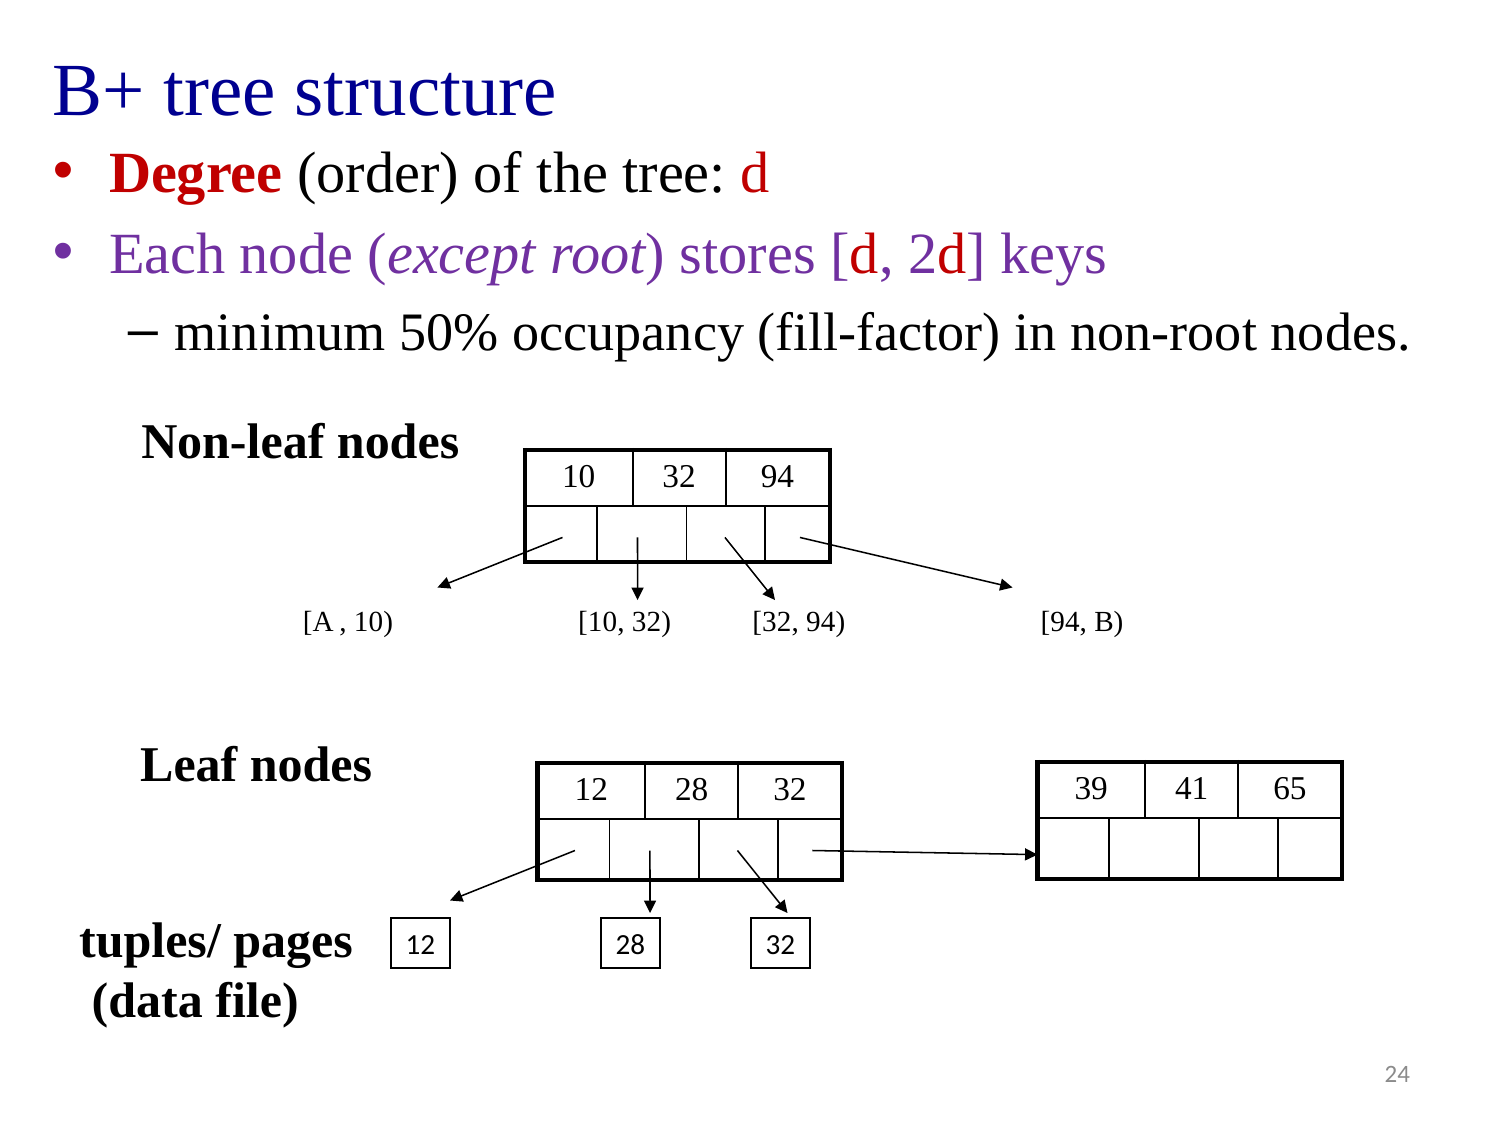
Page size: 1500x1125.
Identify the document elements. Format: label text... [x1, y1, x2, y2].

table_cell [1200, 819, 1277, 877]
table_cell [1110, 819, 1198, 877]
table_cell [1279, 819, 1340, 877]
text_box Leaf nodes [125, 724, 525, 799]
table_header 10 [527, 452, 632, 505]
table_cell [540, 820, 609, 878]
table_cell [687, 507, 764, 560]
text_box [799, 537, 1013, 591]
table_header 32 [739, 765, 840, 818]
table_header 12 [540, 765, 644, 818]
table_header 65 [1239, 764, 1340, 817]
text_box [631, 537, 644, 601]
table_header 32 [634, 452, 725, 505]
table_cell [610, 820, 698, 878]
text_box [94, B) [1025, 594, 1139, 645]
text_box 32 [750, 918, 811, 968]
table_cell [598, 507, 686, 560]
table_cell [700, 820, 777, 878]
text_box [724, 537, 775, 601]
text_box [A , 10) [288, 594, 409, 645]
table_cell [527, 507, 596, 560]
text_box [643, 850, 657, 913]
text_box [10, 32) [563, 594, 687, 645]
table_header 41 [1146, 764, 1237, 817]
table_header 94 [727, 452, 828, 505]
slide_number 24 [1074, 1042, 1425, 1103]
text_box [32, 94) [737, 594, 861, 645]
text_box [450, 850, 575, 900]
text_box [437, 537, 563, 589]
text_box tuples/ pages (data file) [64, 900, 477, 1036]
table_cell [1040, 819, 1108, 877]
table_header 39 [1040, 764, 1144, 817]
table_cell [766, 507, 828, 560]
text_box Non-leaf nodes [126, 401, 527, 477]
text_box [737, 850, 788, 913]
text_box 28 [600, 918, 661, 968]
text_box [812, 848, 1035, 861]
list Degree (order) of the tree: d Each node (except root) stores [d, 2d] keys minimum 50% occupancy (fill-factor) in non-root nodes. [37, 126, 1470, 1103]
title B+ tree structure [37, 7, 1470, 126]
table_cell [779, 820, 840, 878]
table_header 28 [646, 765, 737, 818]
